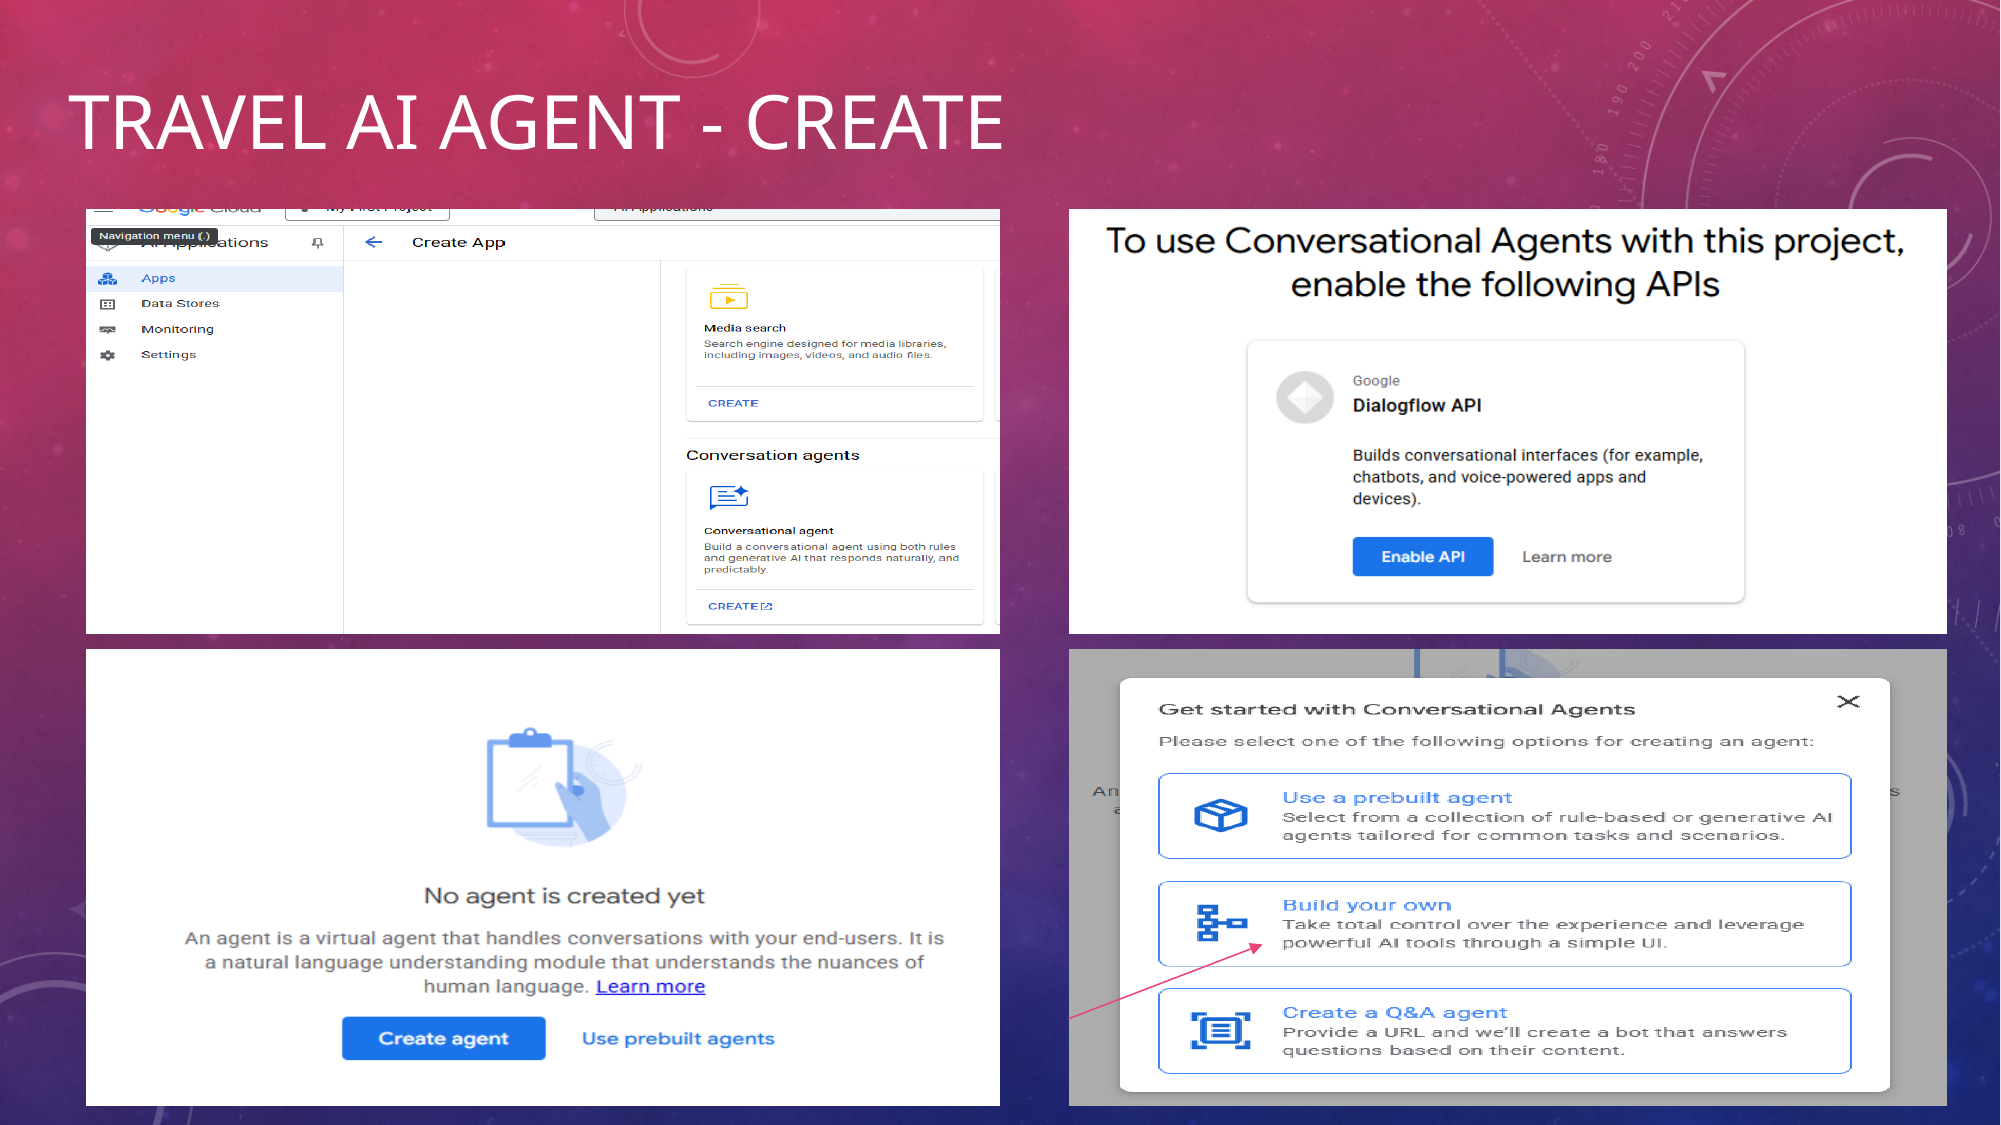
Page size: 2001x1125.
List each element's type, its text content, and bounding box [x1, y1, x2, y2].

picture [0, 0, 2001, 1125]
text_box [1068, 944, 1263, 1019]
title TRAVEL AI AGENT - CREATE [53, 0, 1457, 239]
